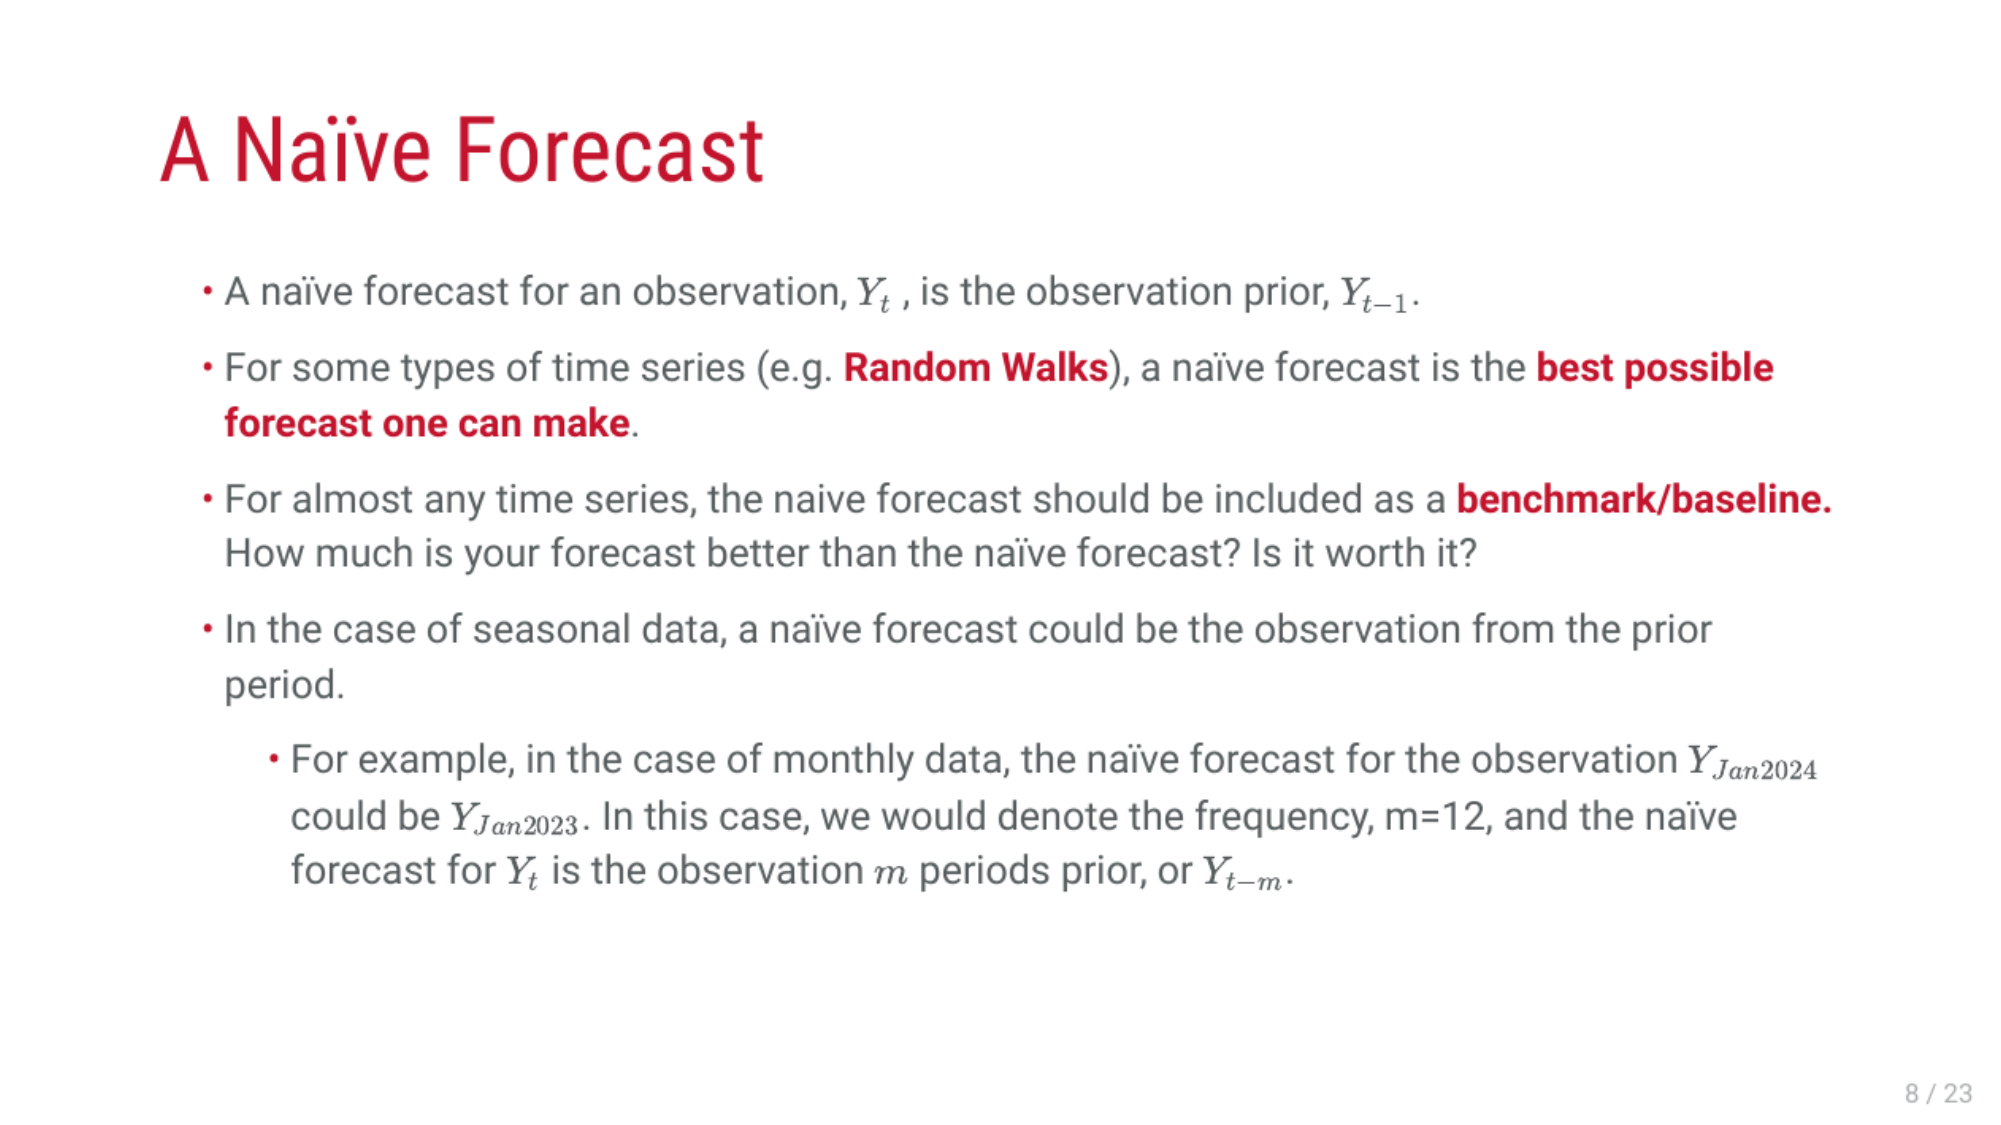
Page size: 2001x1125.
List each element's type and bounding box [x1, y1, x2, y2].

list [0, 0, 2000, 1125]
